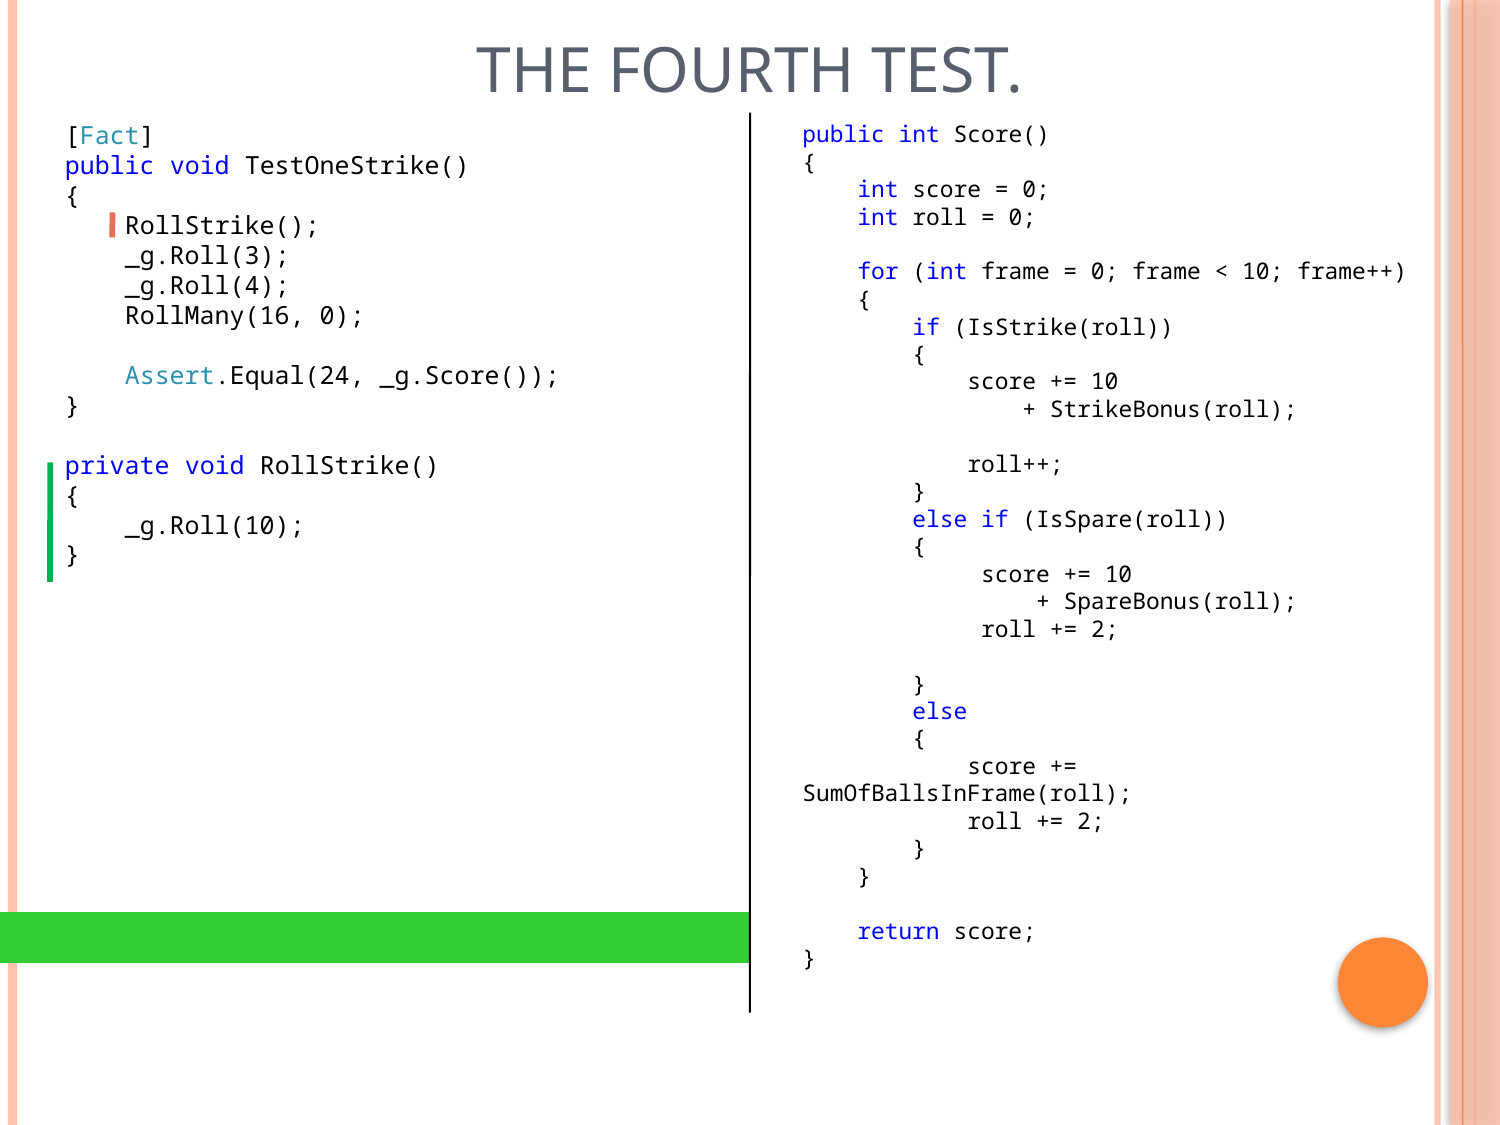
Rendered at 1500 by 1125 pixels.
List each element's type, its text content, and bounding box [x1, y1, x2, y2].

title The Fourth test. [75, 0, 1425, 113]
text_box [0, 912, 748, 963]
text_box public int Score() { int score = 0; int roll = 0; for (int frame = 0; frame < 10; frame++) { if (IsStrike(roll)) { score += 10 + StrikeBonus(roll); roll++; } else if (IsSpare(roll)) { score += 10 + SpareBonus(roll); roll += 2; } else { score += SumOfBallsInFrame(roll); roll += 2; } } return score; } [787, 112, 1425, 979]
text_box [Fact] public void TestOneStrike() { RollStrike(); _g.Roll(3); _g.Roll(4); RollMany(16, 0); Assert.Equal(24, _g.Score()); } private void RollStrike() { _g.Roll(10); } [49, 112, 713, 577]
